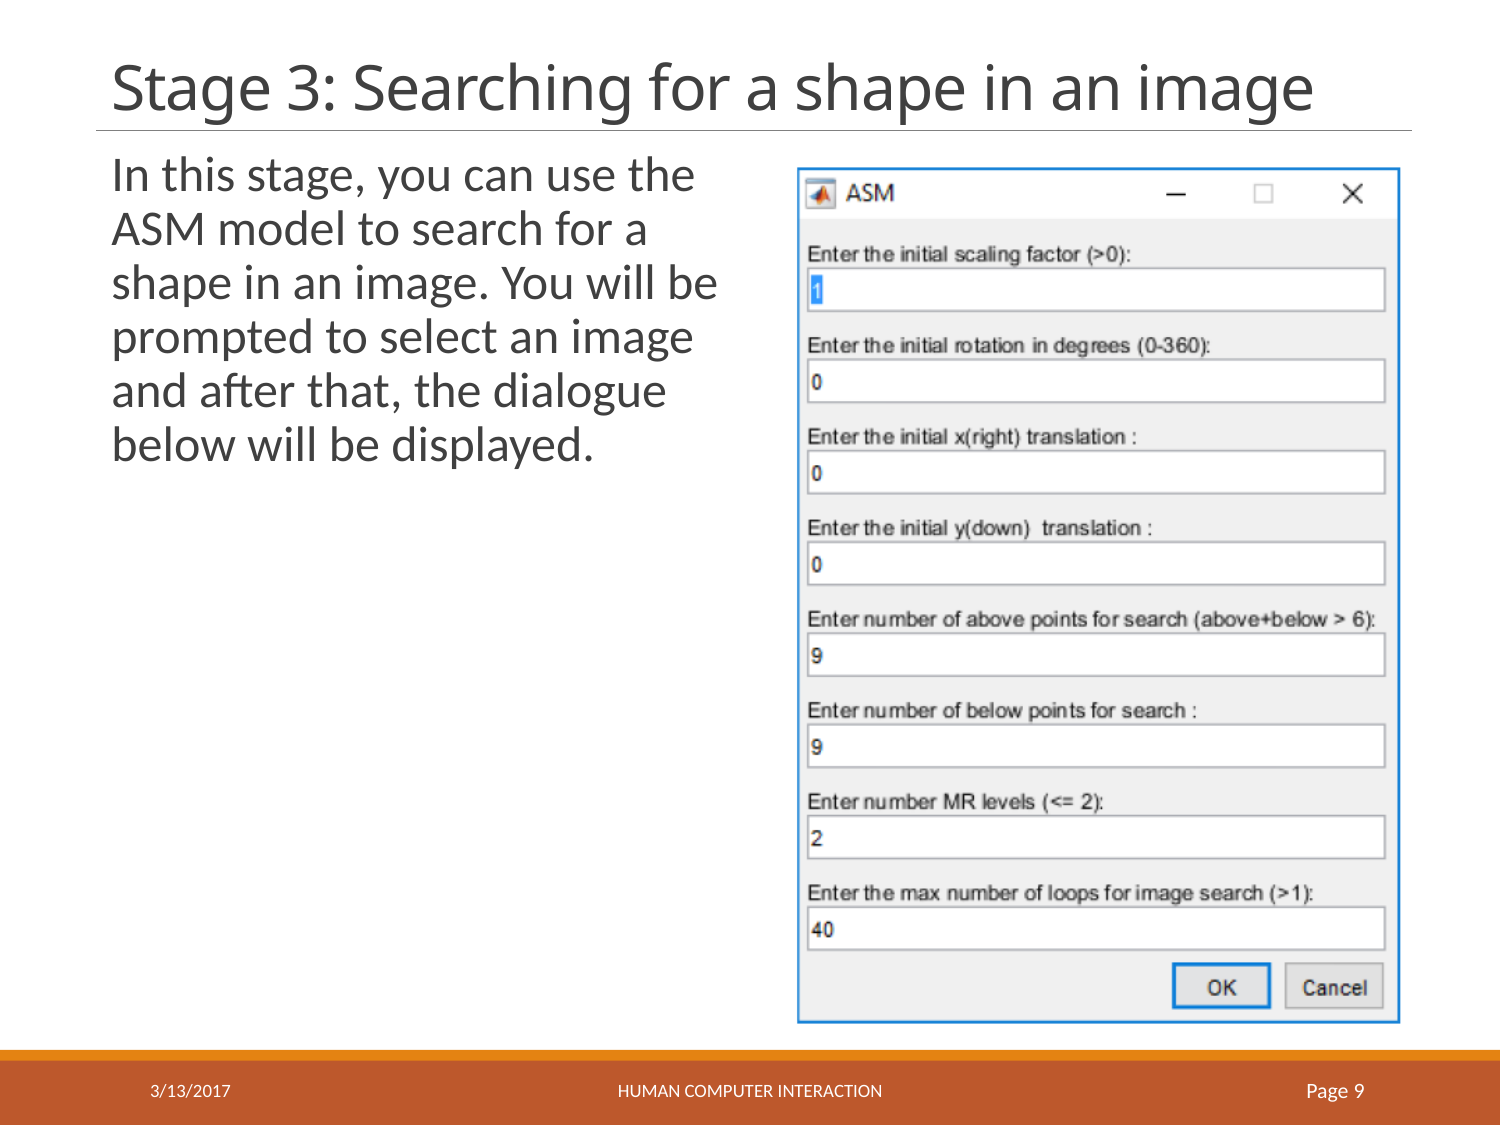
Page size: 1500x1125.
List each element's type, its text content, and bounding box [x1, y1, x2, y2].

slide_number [135, 1059, 440, 1120]
footer HUMAN COMPUTER INTERACTION [453, 1059, 1047, 1120]
slide_number Page 9 [1218, 1059, 1380, 1120]
title Stage 3: Searching for a shape in an image [96, 19, 1413, 131]
picture [788, 162, 1413, 1029]
list In this stage, you can use the ASM model to search for a shape in an image. You will be prompted to select an image and after that, the dialogue below will be displayed. [96, 140, 767, 1034]
